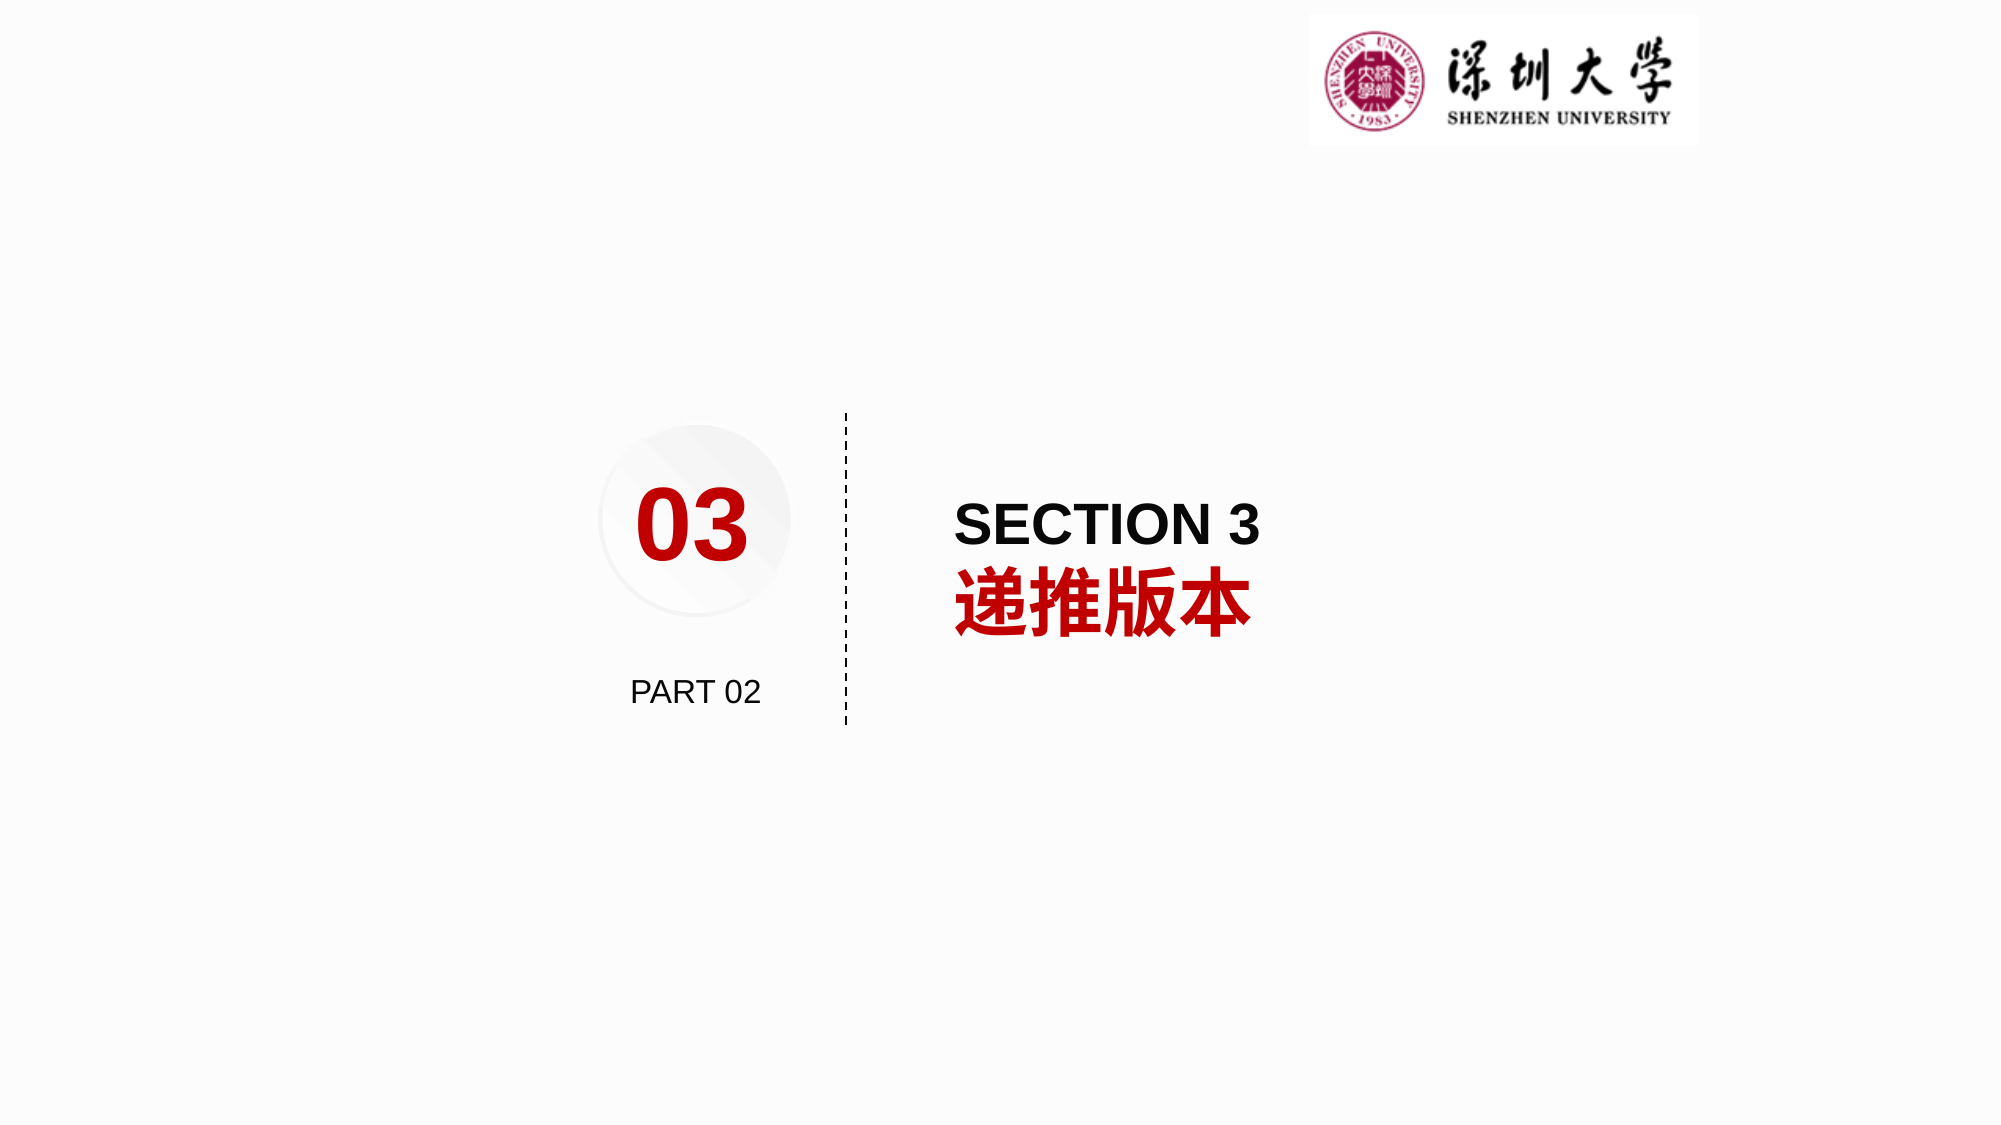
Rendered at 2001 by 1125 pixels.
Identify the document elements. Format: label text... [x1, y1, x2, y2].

picture [1309, 14, 1698, 146]
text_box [598, 420, 795, 618]
text_box SECTION 3 递推版本 [930, 478, 1276, 654]
text_box PART 02 [630, 670, 779, 711]
